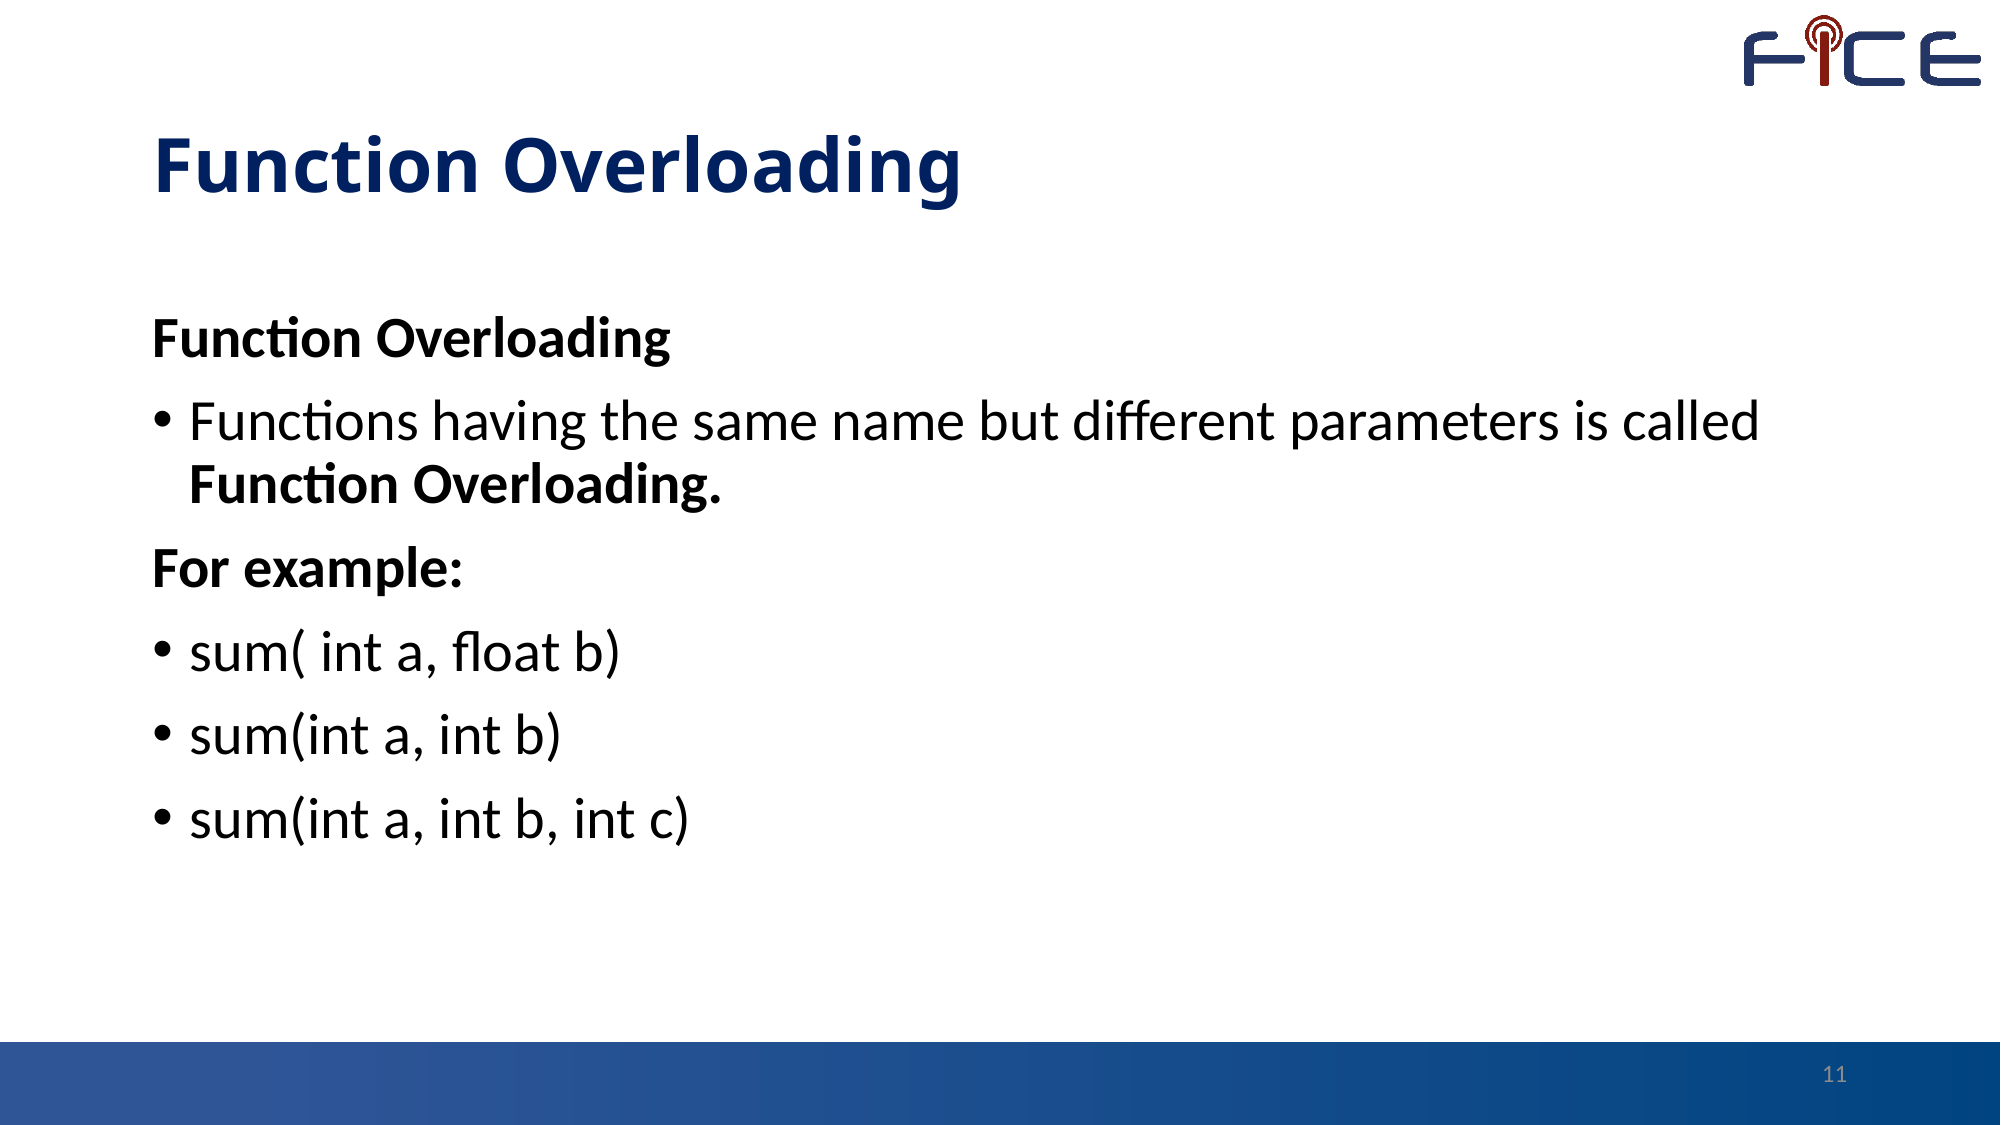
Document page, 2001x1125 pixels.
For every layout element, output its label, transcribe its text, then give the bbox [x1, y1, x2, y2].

slide_number 11 [1412, 1042, 1863, 1103]
title Function Overloading [137, 59, 1863, 278]
picture [1744, 15, 1981, 86]
list Function Overloading Functions having the same name but different parameters is called Function Overloading. For example: sum( int a, float b) sum(int a, int b) sum(int a, int b, int c) [137, 299, 1863, 1014]
